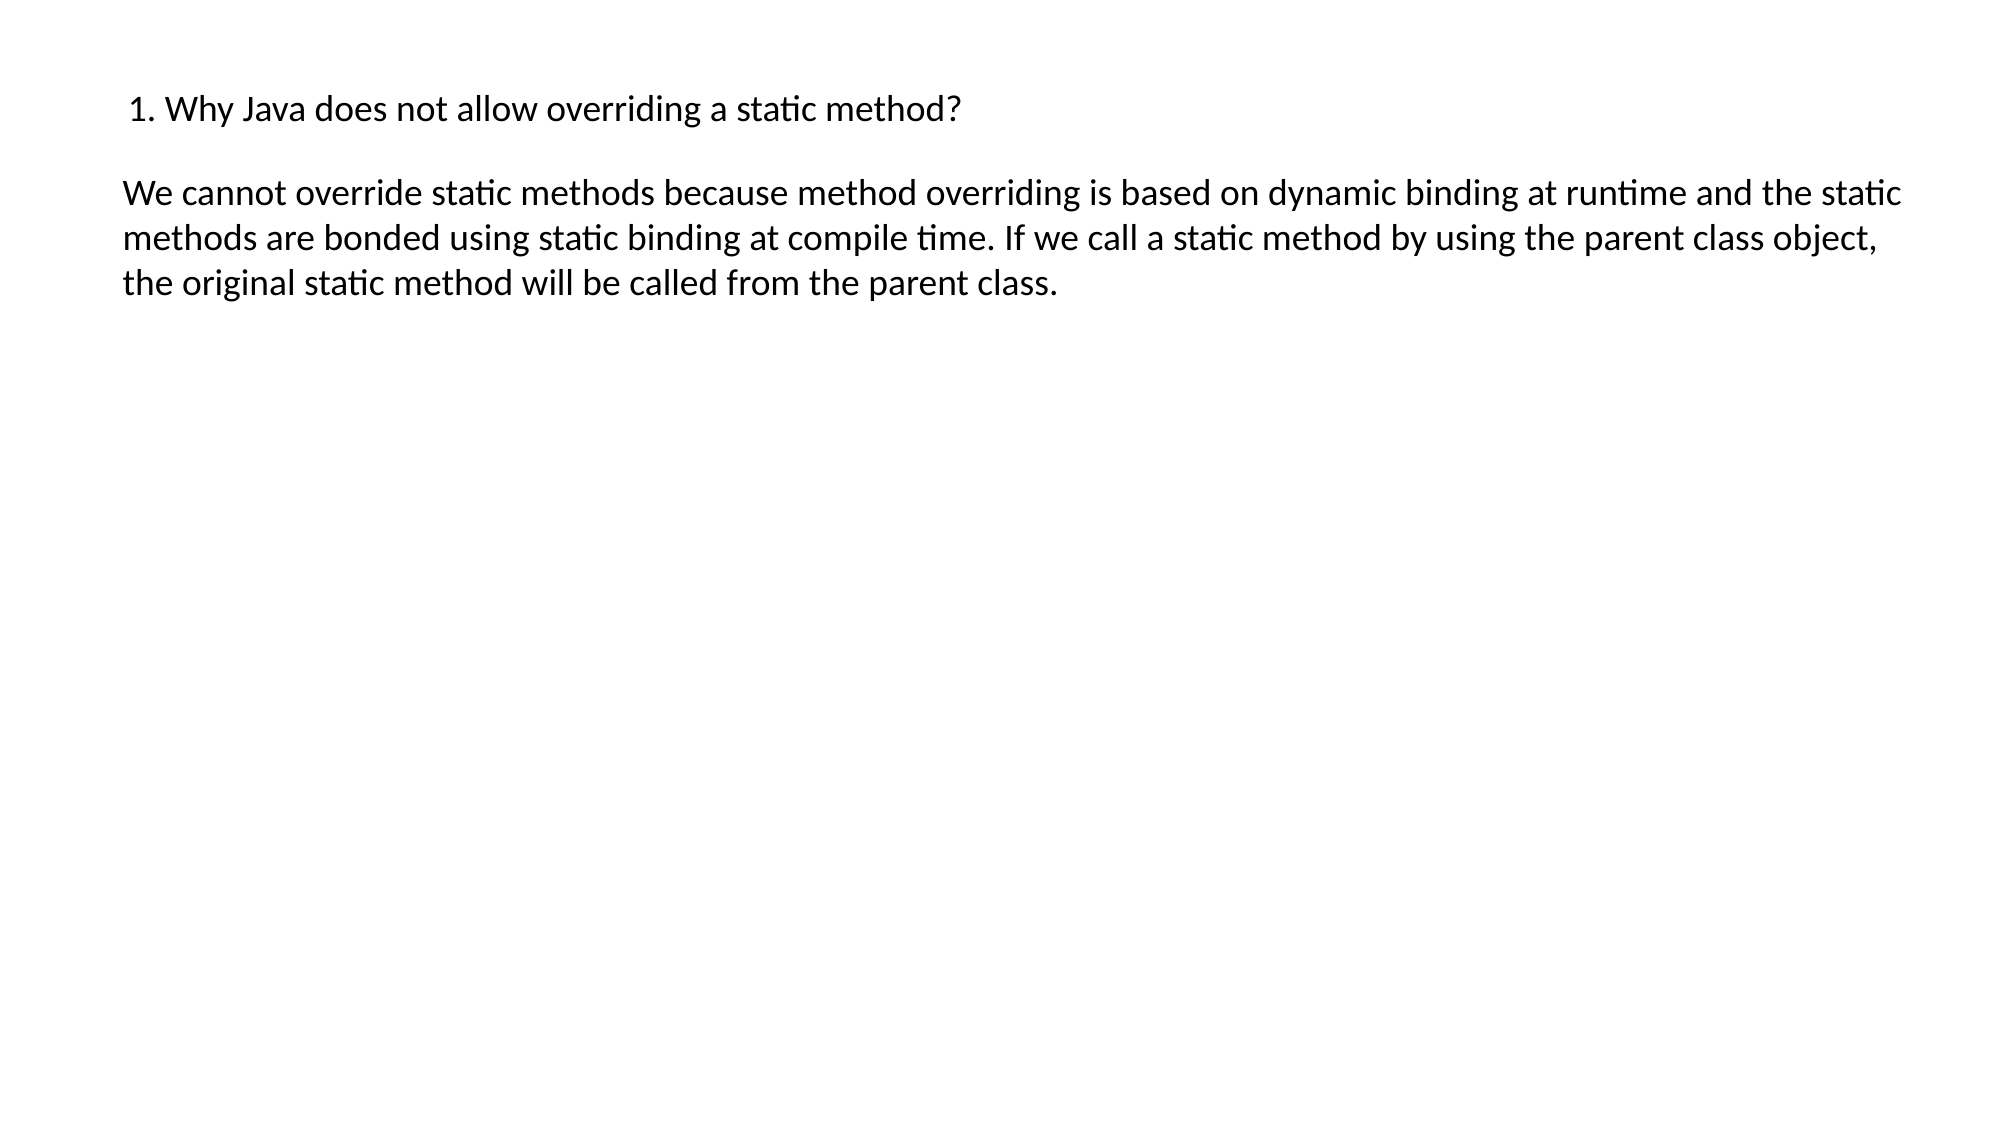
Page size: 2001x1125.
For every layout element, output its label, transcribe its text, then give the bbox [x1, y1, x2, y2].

text_box We cannot override static methods because method overriding is based on dynamic binding at runtime and the static methods are bonded using static binding at compile time. If we call a static method by using the parent class object, the original static method will be called from the parent class. [108, 160, 1945, 311]
text_box 1. Why Java does not allow overriding a static method? [113, 76, 979, 137]
